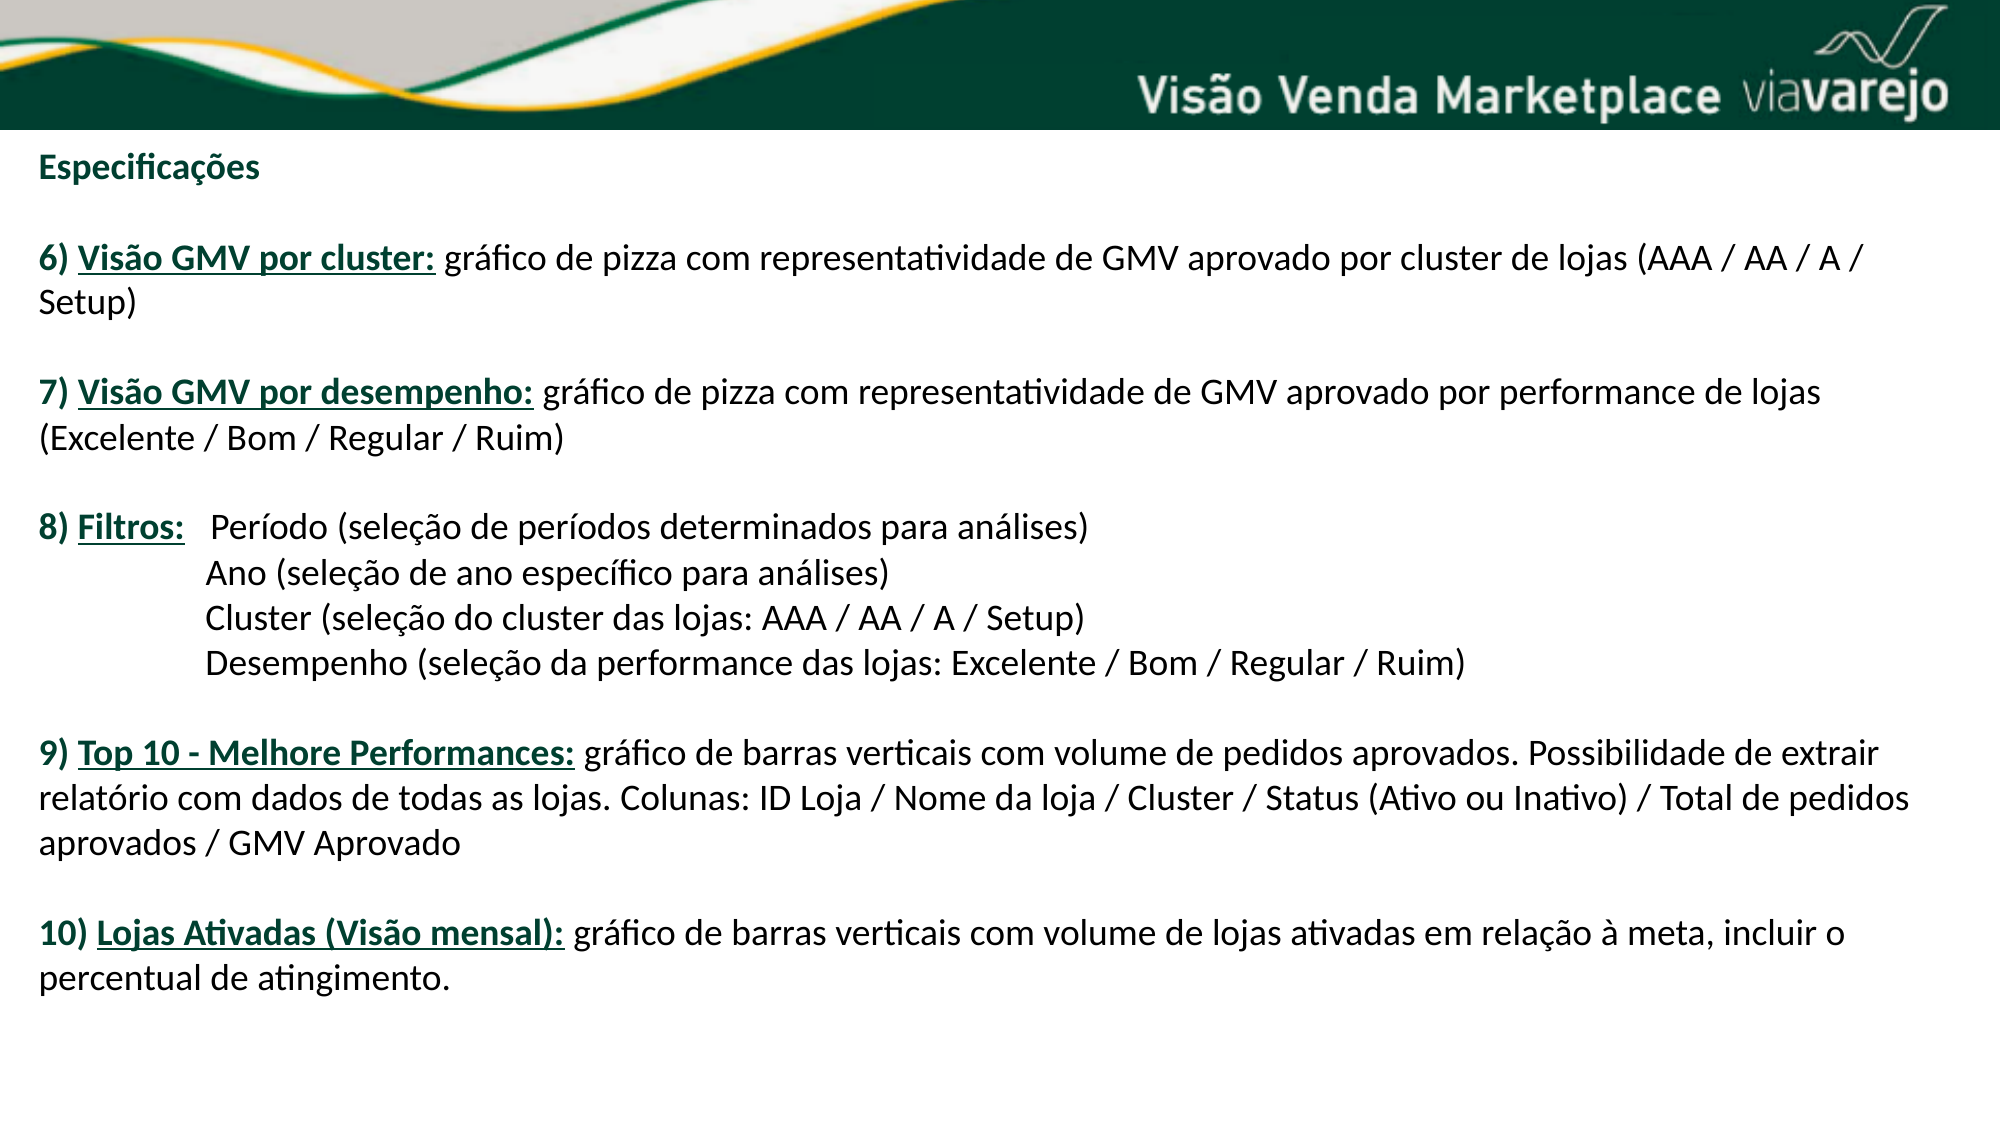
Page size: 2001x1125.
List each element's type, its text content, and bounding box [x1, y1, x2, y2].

text_box Especificações 6) Visão GMV por cluster: gráfico de pizza com representatividade de GMV aprovado por cluster de lojas (AAA / AA / A / Setup) 7) Visão GMV por desempenho: gráfico de pizza com representatividade de GMV aprovado por performance de lojas (Excelente / Bom / Regular / Ruim) 8) Filtros: Período (seleção de períodos determinados para análises) Ano (seleção de ano específico para análises) Cluster (seleção do cluster das lojas: AAA / AA / A / Setup) Desempenho (seleção da performance das lojas: Excelente / Bom / Regular / Ruim) 9) Top 10 - Melhore Performances: gráfico de barras verticais com volume de pedidos aprovados. Possibilidade de extrair relatório com dados de todas as lojas. Colunas: ID Loja / Nome da loja / Cluster / Status (Ativo ou Inativo) / Total de pedidos aprovados / GMV Aprovado 10) Lojas Ativadas (Visão mensal): gráfico de barras verticais com volume de lojas ativadas em relação à meta, incluir o percentual de atingimento. [23, 135, 1976, 1005]
picture [0, 0, 2000, 130]
